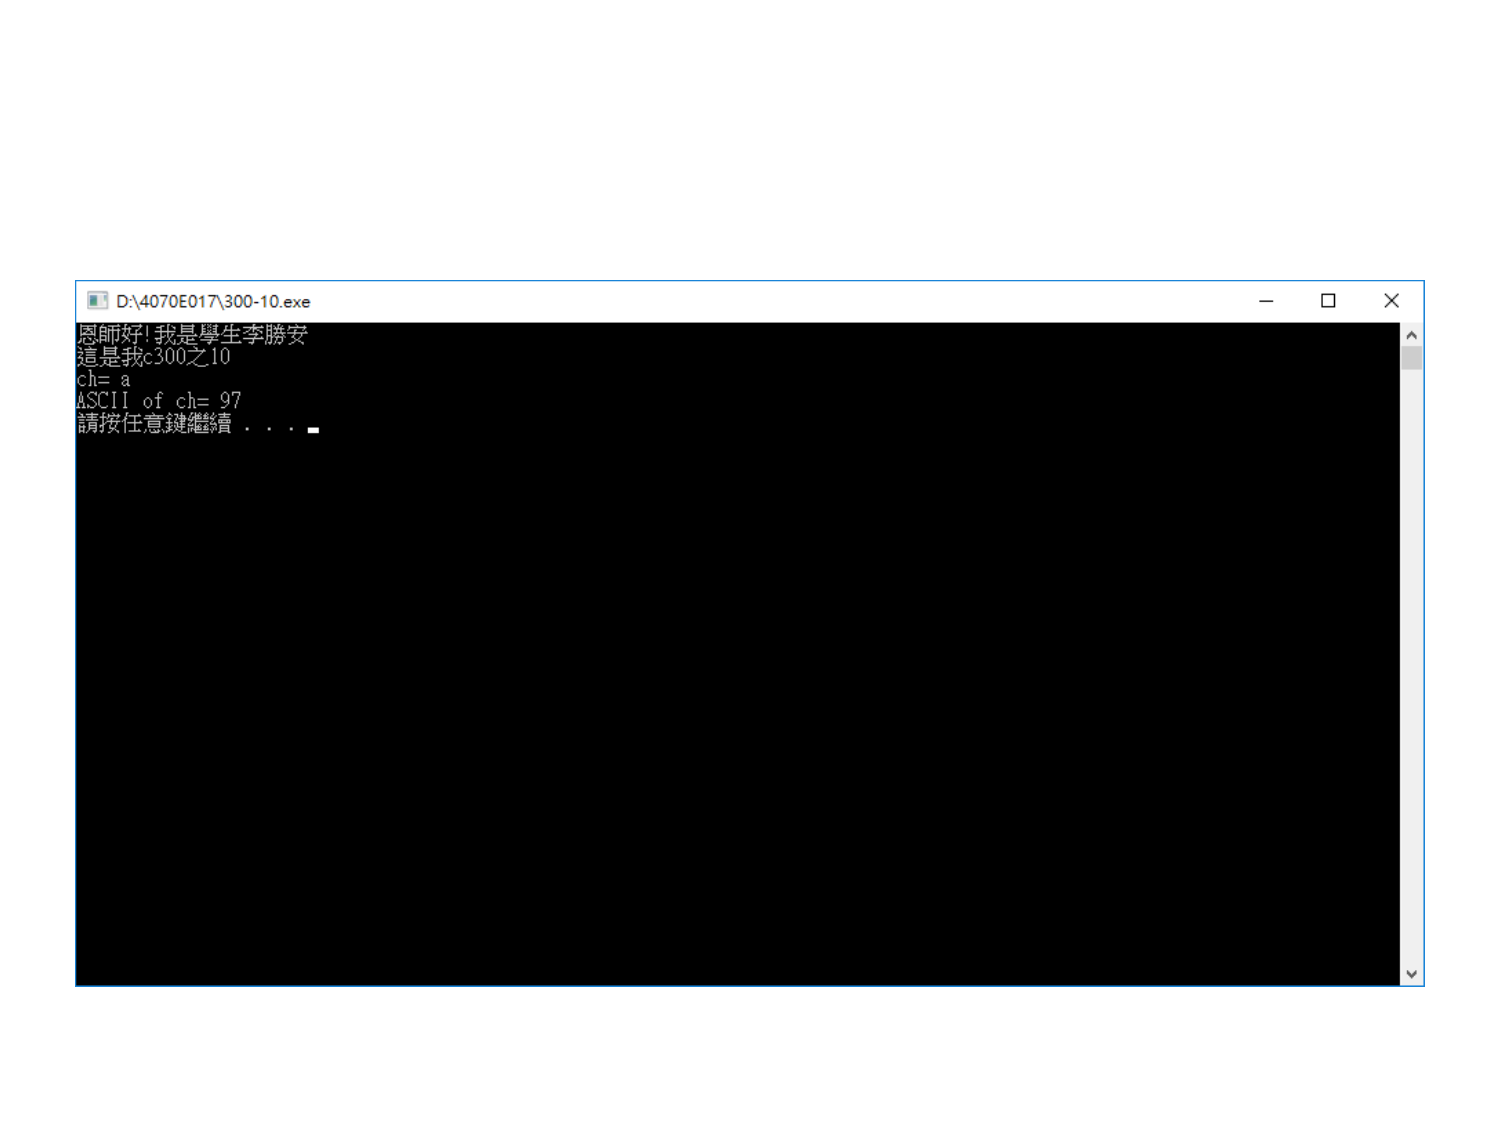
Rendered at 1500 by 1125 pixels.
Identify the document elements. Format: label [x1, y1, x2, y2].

list [74, 280, 1426, 987]
